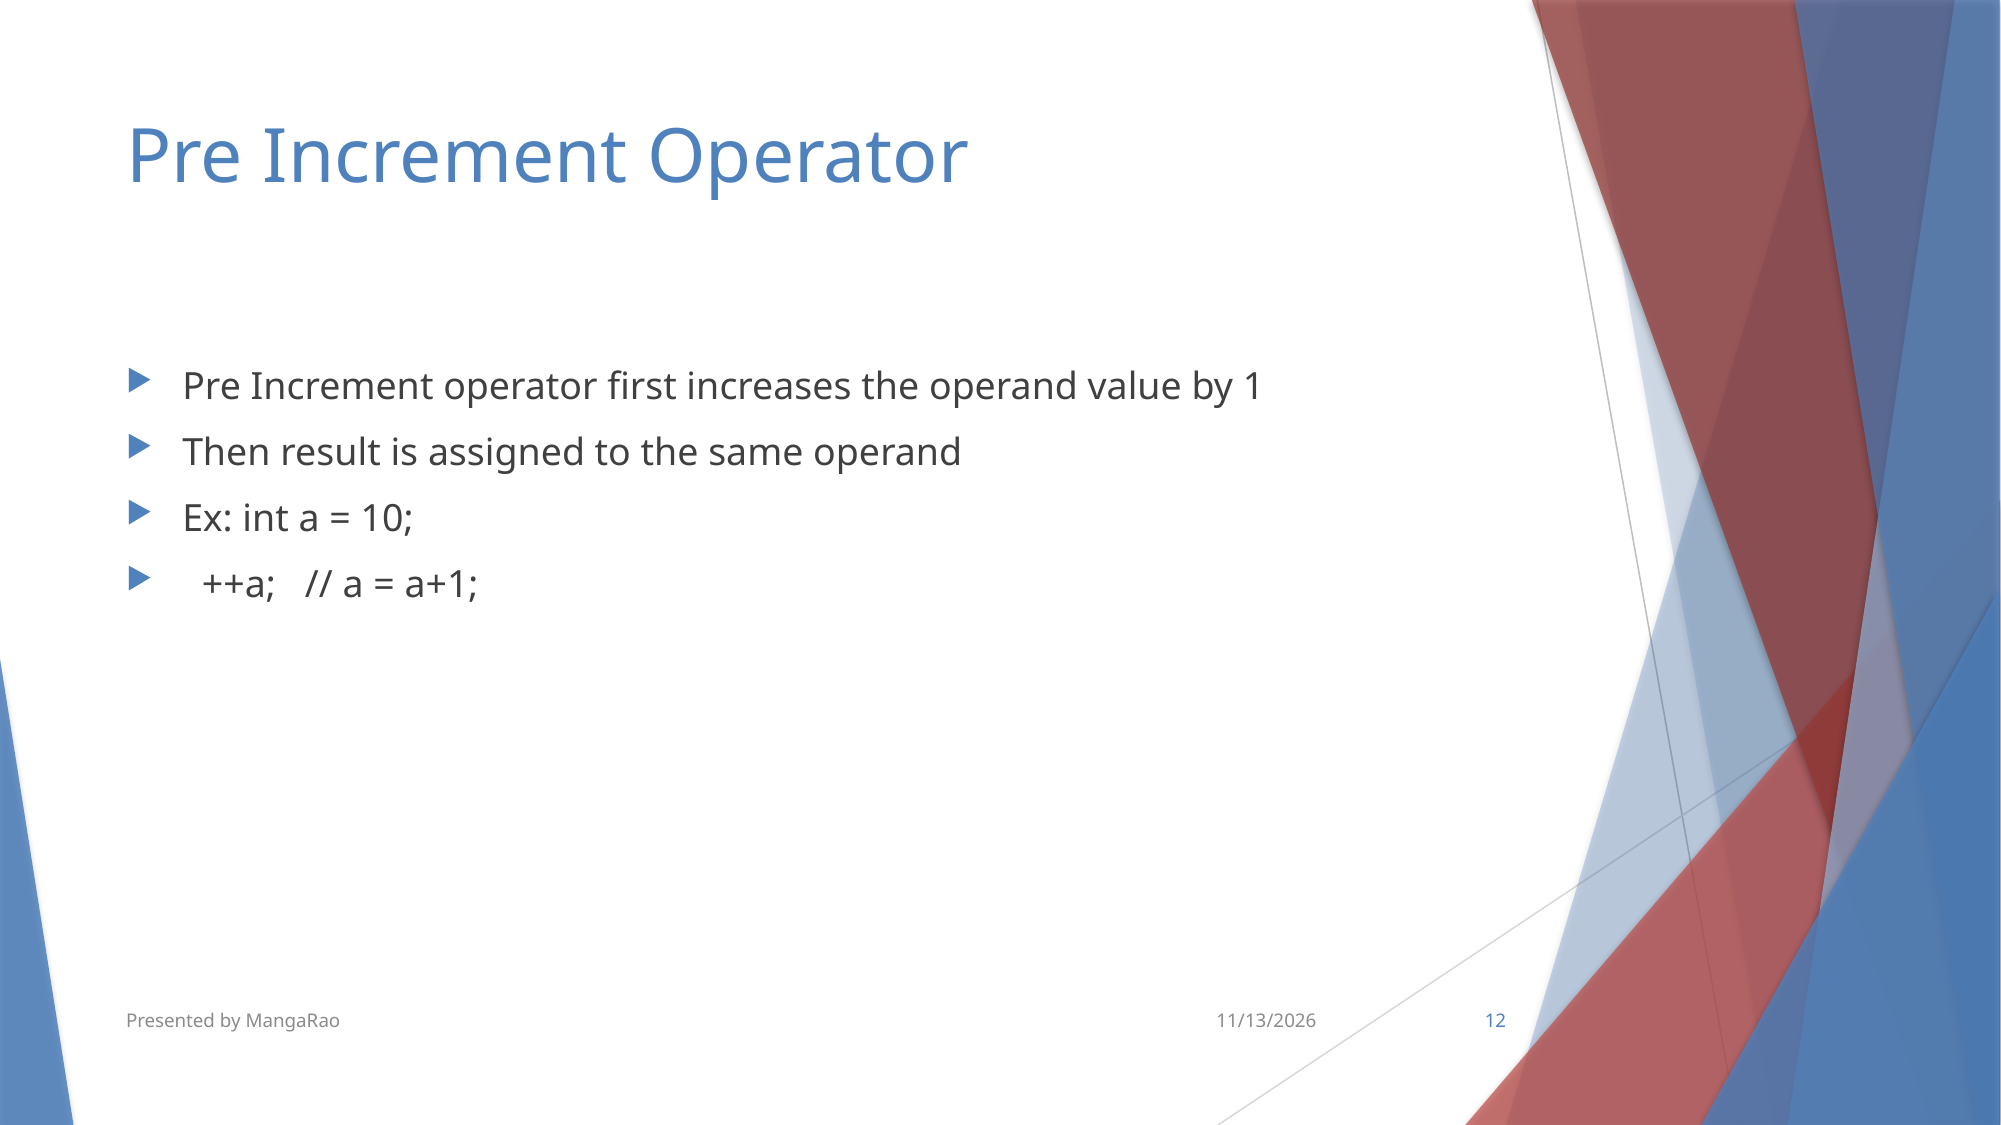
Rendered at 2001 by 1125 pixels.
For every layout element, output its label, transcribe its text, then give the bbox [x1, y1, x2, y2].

footer Presented by MangaRao [111, 991, 1145, 1051]
title Pre Increment Operator [111, 99, 1522, 317]
list Pre Increment operator first increases the operand value by 1 Then result is assigned to the same operand Ex: int a = 10; ++a; // a = a+1; [111, 354, 1522, 992]
slide_number 12 [1409, 991, 1522, 1051]
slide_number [1181, 991, 1332, 1051]
